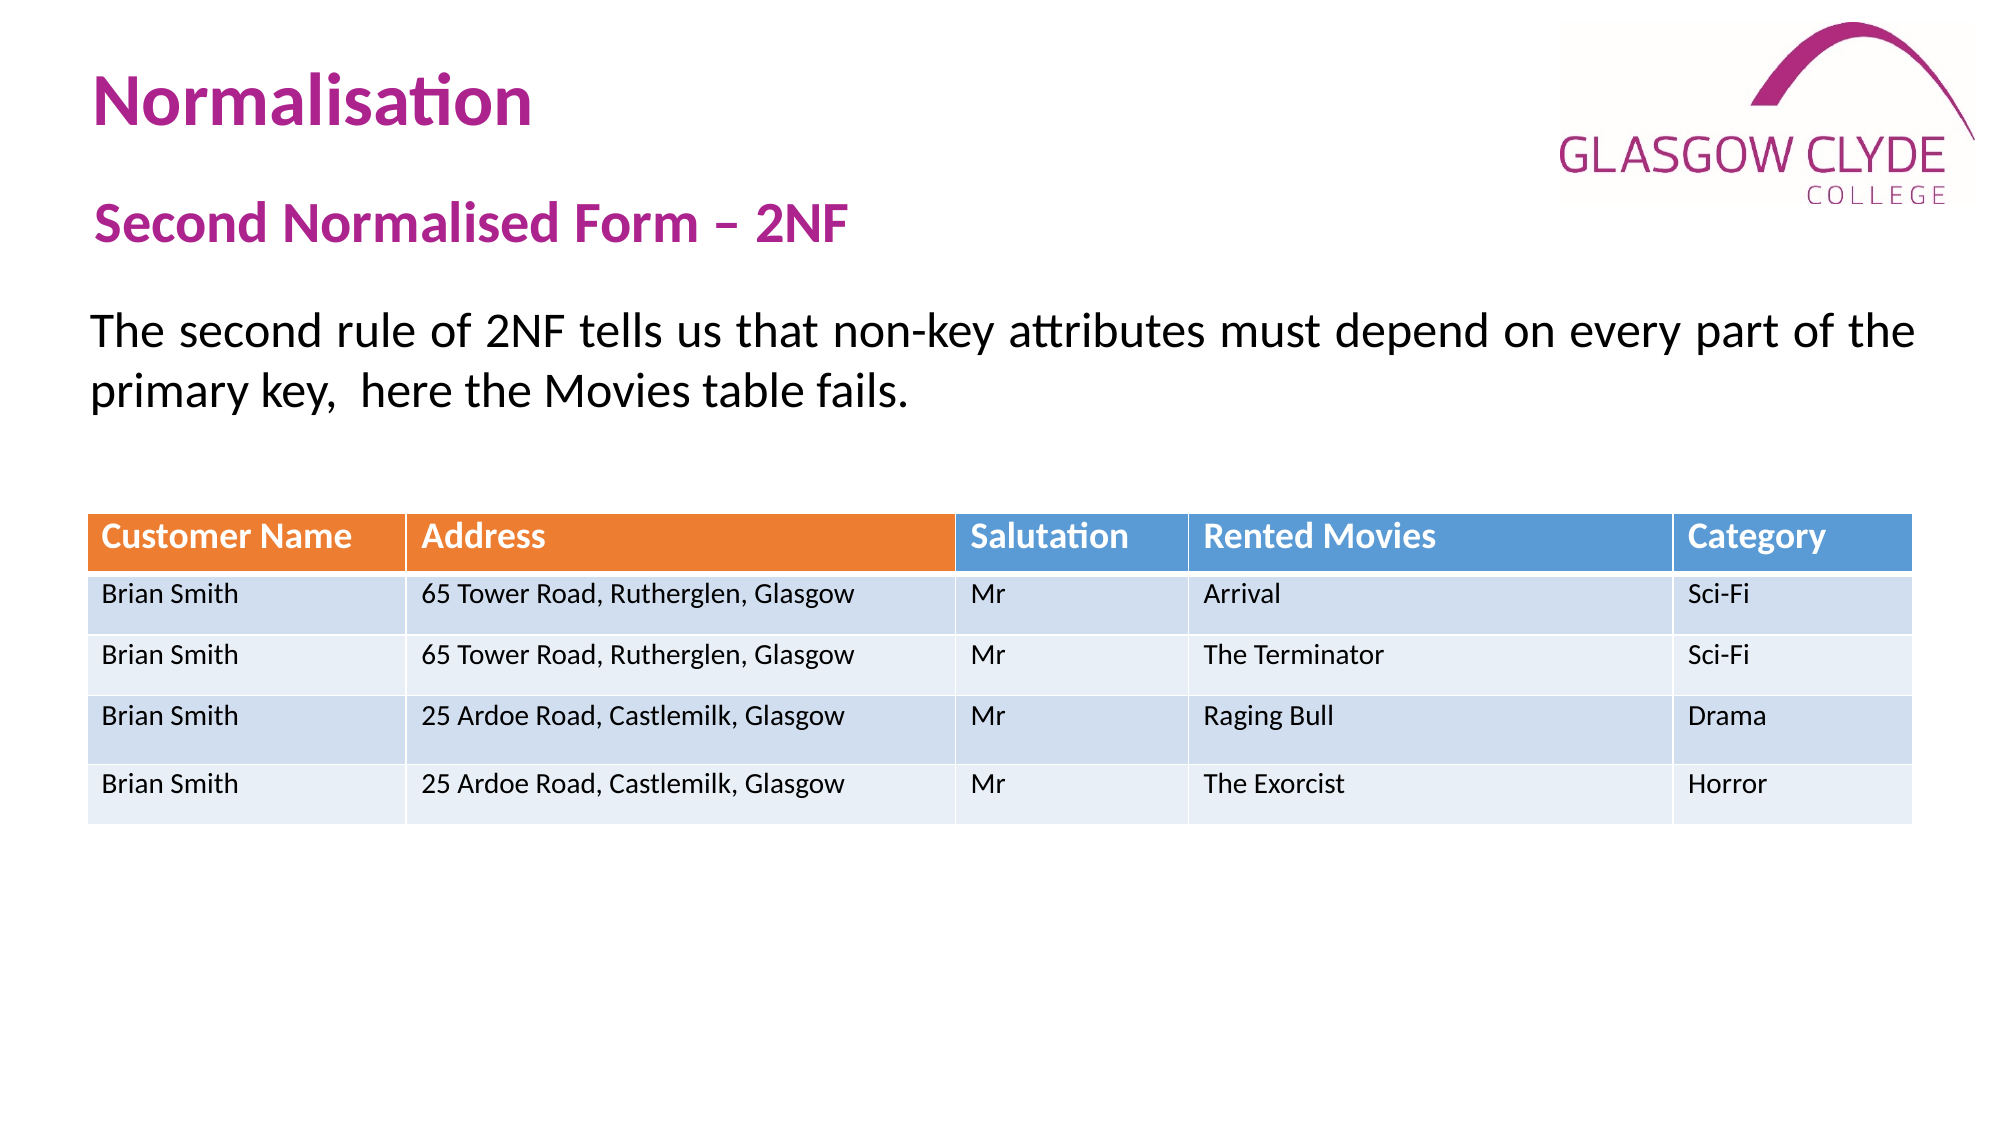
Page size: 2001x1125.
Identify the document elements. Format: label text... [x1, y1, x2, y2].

table_header Category [1674, 514, 1912, 571]
table_header Rented Movies [1189, 514, 1672, 571]
text_box Normalisation [77, 43, 550, 148]
table_cell The Exorcist [1189, 765, 1672, 824]
table_cell Sci-Fi [1674, 636, 1912, 695]
table_header Salutation [956, 514, 1188, 571]
table_cell Horror [1674, 765, 1912, 824]
table_cell Mr [956, 696, 1188, 764]
table_cell Brian Smith [88, 636, 405, 695]
table_cell Drama [1674, 696, 1912, 764]
table_cell 65 Tower Road, Rutherglen, Glasgow [407, 577, 955, 634]
table_cell Arrival [1189, 577, 1672, 634]
table_cell Sci-Fi [1674, 577, 1912, 634]
table_cell Mr [956, 636, 1188, 695]
table_header Address [407, 514, 955, 571]
table_cell Brian Smith [88, 577, 405, 634]
table_cell Brian Smith [88, 765, 405, 824]
table_cell Mr [956, 765, 1188, 824]
text_box The second rule of 2NF tells us that non-key attributes must depend on every part of the primary key, here the Movies table fails. [74, 290, 1932, 425]
picture [1560, 22, 1975, 204]
table_cell Raging Bull [1189, 696, 1672, 764]
table_cell 25 Ardoe Road, Castlemilk, Glasgow [407, 765, 955, 824]
table_cell 25 Ardoe Road, Castlemilk, Glasgow [407, 696, 955, 764]
table_header Customer Name [88, 514, 405, 571]
table_cell Brian Smith [88, 696, 405, 764]
table_cell Mr [956, 577, 1188, 634]
table_cell 65 Tower Road, Rutherglen, Glasgow [407, 636, 955, 695]
table_cell The Terminator [1189, 636, 1672, 695]
text_box Second Normalised Form – 2NF [80, 176, 865, 262]
